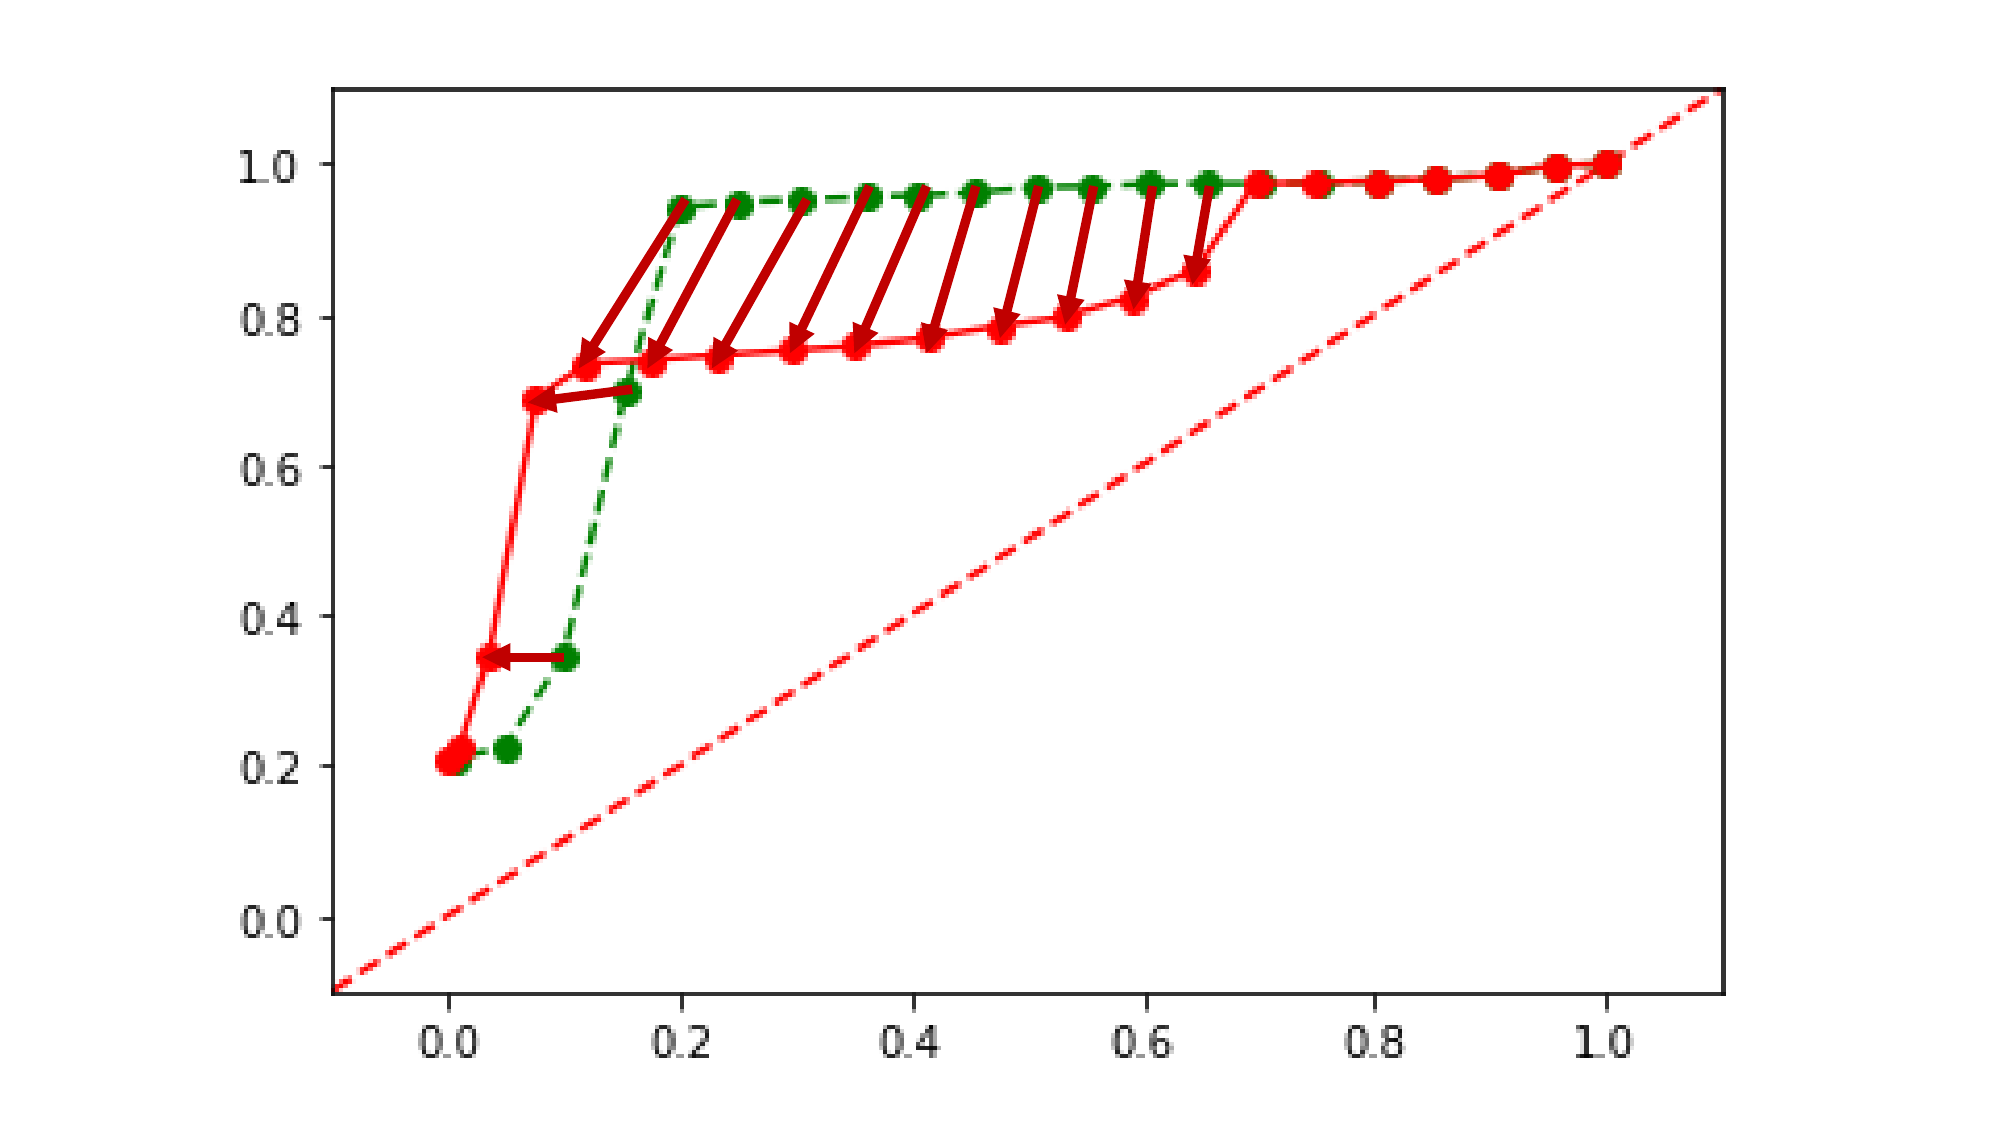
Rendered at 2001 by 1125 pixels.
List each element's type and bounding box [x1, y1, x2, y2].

text_box [927, 186, 976, 354]
text_box [870, 186, 927, 354]
text_box [686, 199, 737, 369]
text_box [527, 389, 633, 403]
text_box [737, 199, 807, 369]
picture [207, 63, 1751, 1092]
text_box [1065, 186, 1094, 325]
text_box [789, 186, 870, 354]
text_box [578, 199, 686, 369]
text_box [999, 185, 1039, 338]
text_box [1192, 185, 1210, 285]
text_box [1133, 185, 1153, 310]
